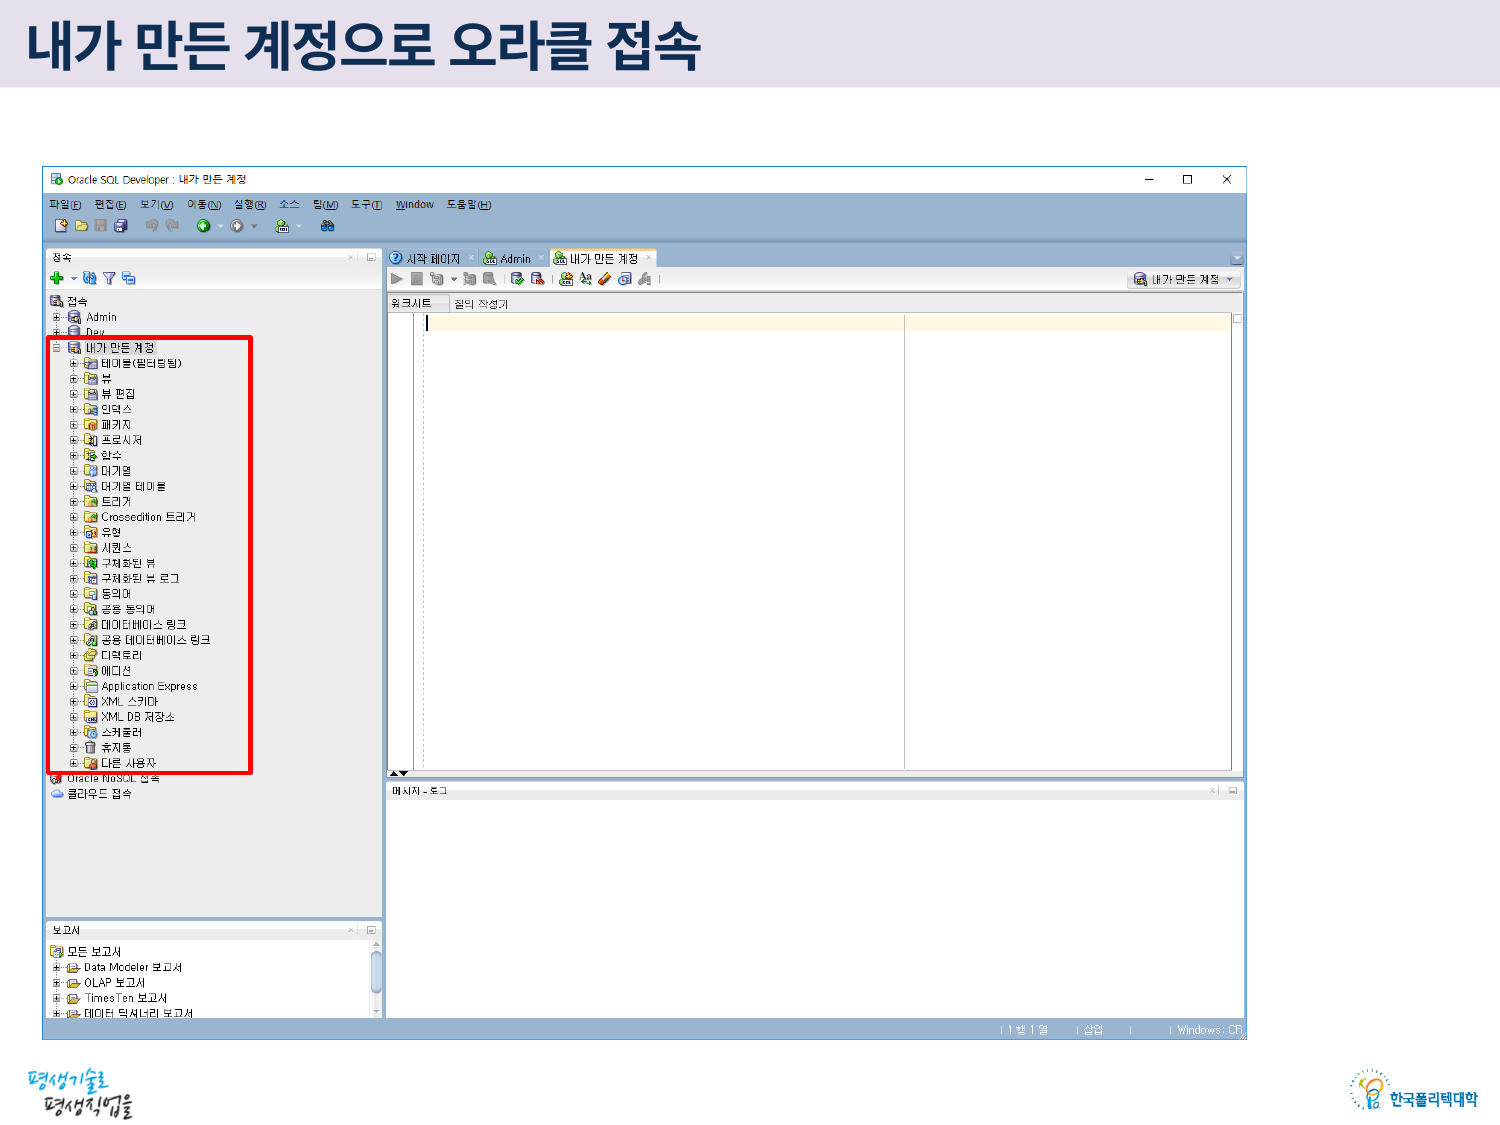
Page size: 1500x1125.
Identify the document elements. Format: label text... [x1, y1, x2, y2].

picture [1346, 1064, 1481, 1114]
picture [42, 166, 1247, 1040]
picture [17, 1062, 167, 1122]
title 내가 만든 계정으로 오라클 접속 [10, 5, 1482, 84]
